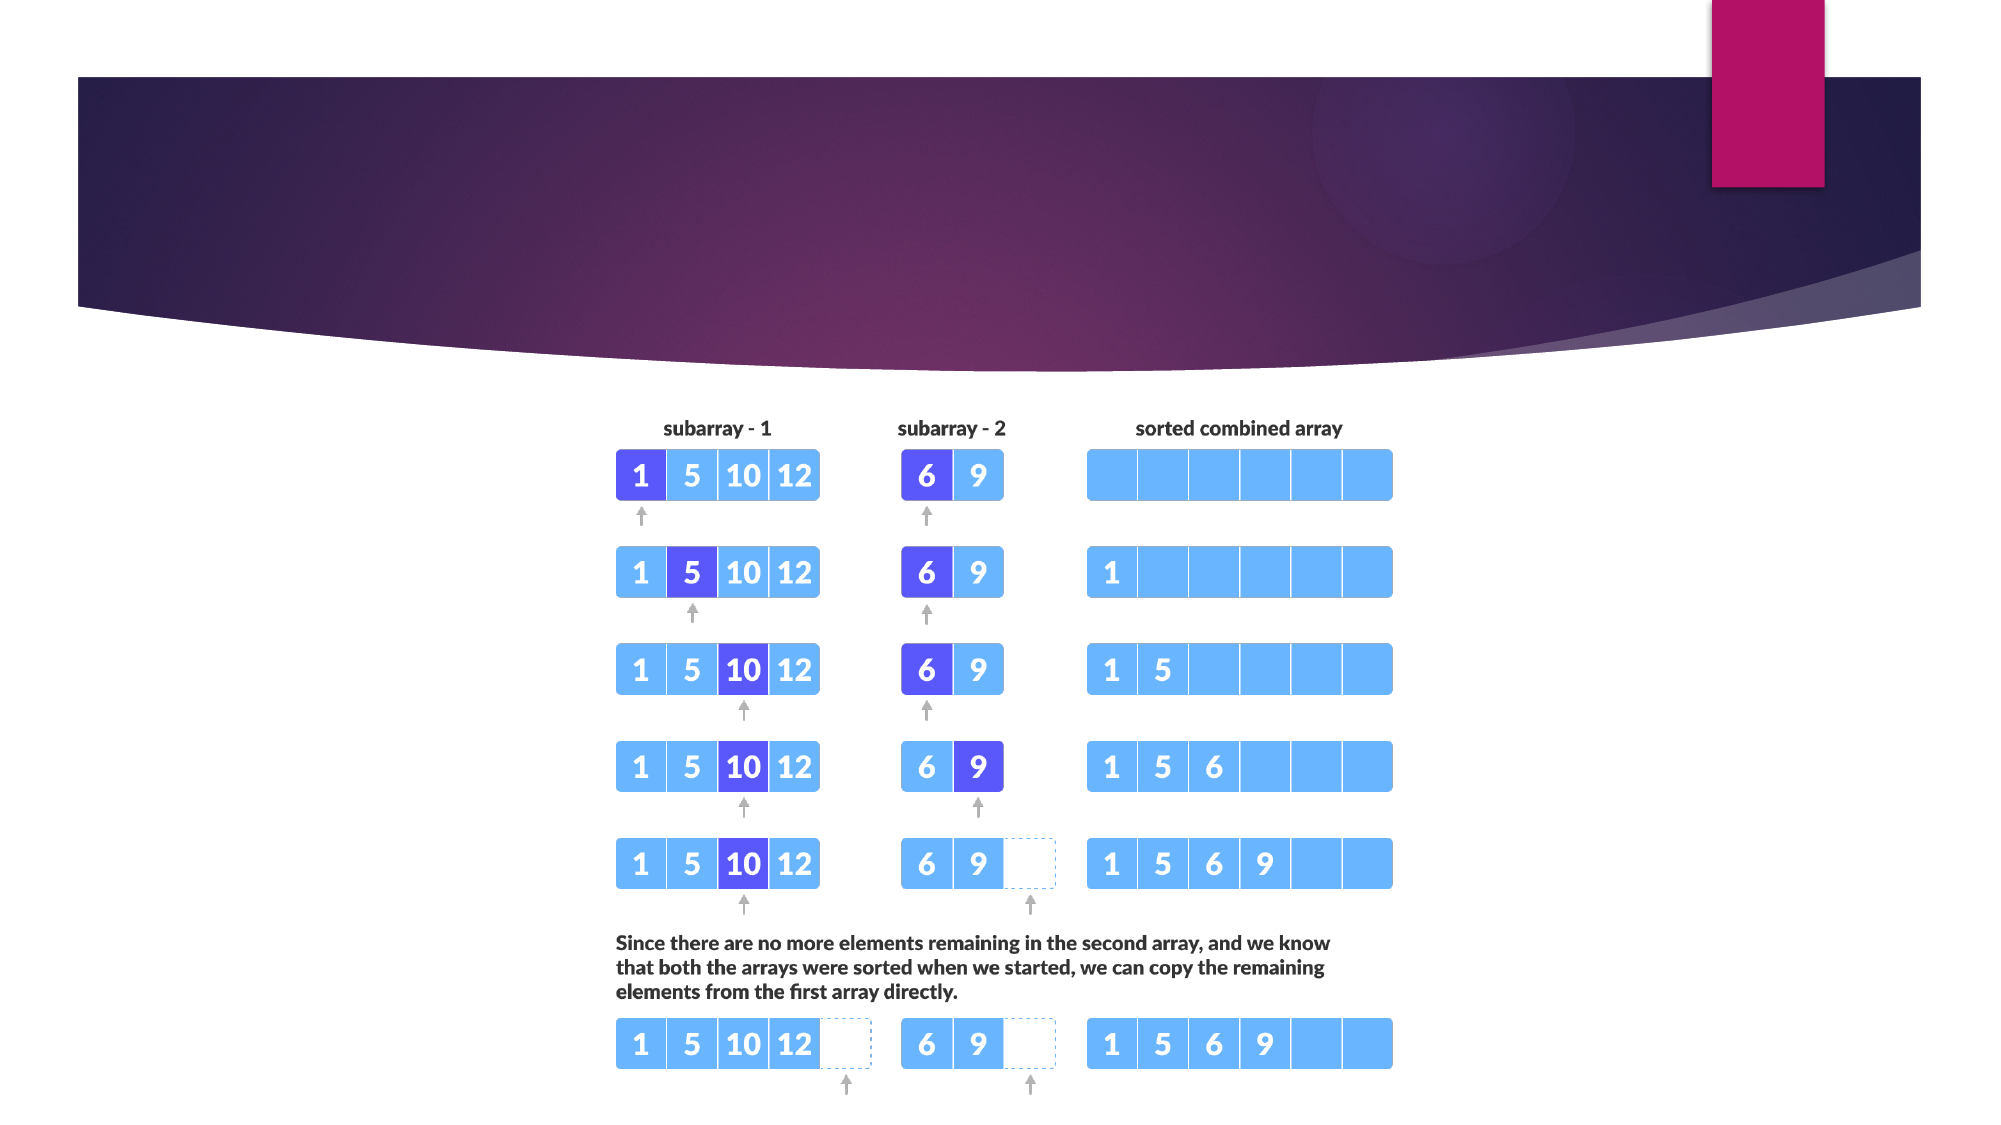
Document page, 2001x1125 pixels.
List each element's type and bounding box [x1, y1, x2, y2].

picture [585, 383, 1423, 1125]
